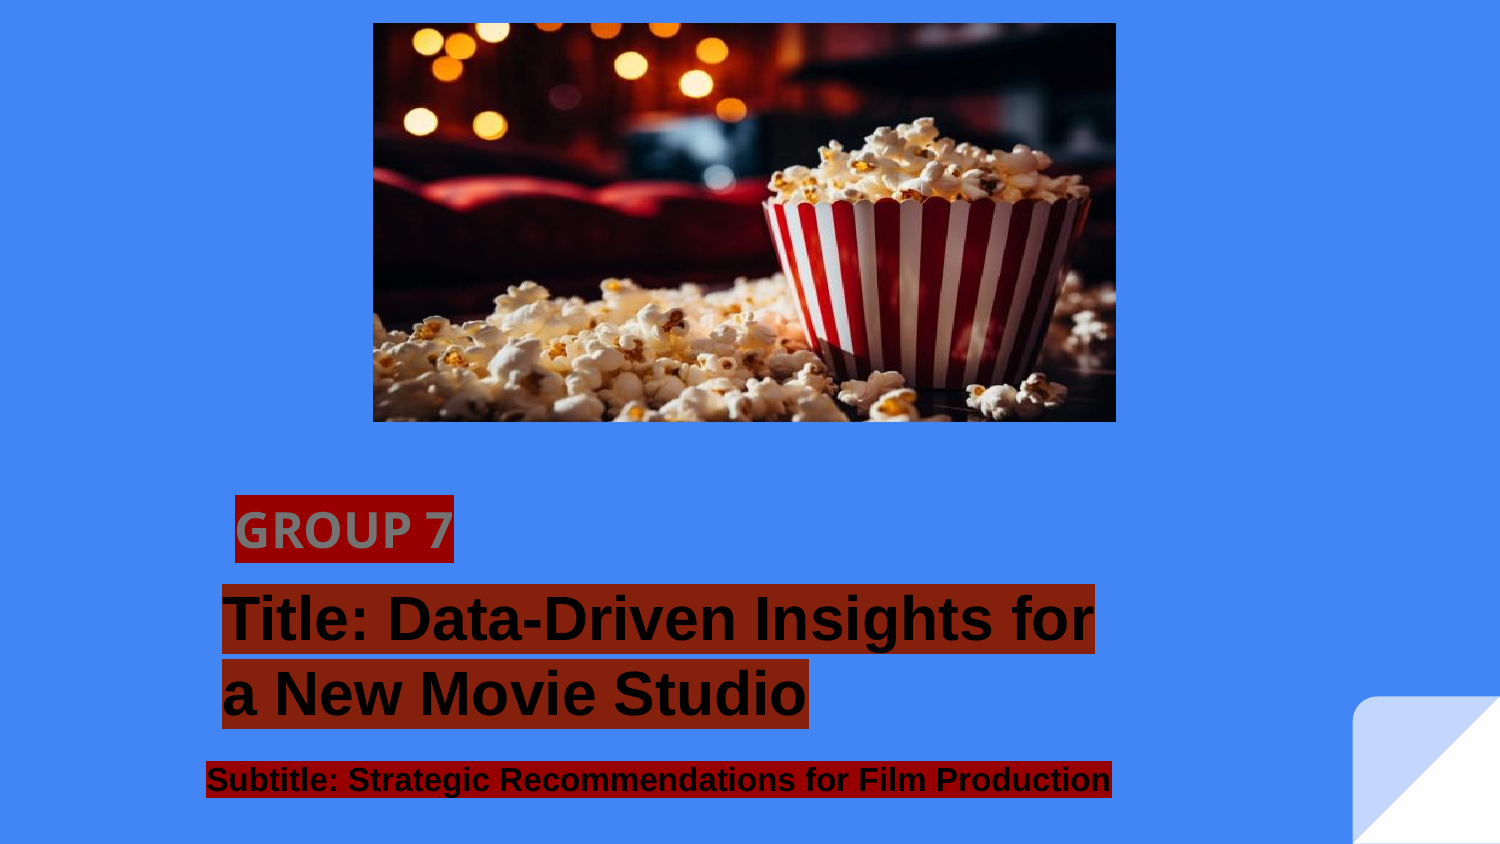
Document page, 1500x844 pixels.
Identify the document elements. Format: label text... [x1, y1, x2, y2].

title Title: Data-Driven Insights for a New Movie Studio [207, 559, 1160, 742]
subtitle Subtitle: Strategic Recommendations for Film Production [191, 742, 1160, 825]
picture [372, 23, 1116, 423]
text_box GROUP 7 [219, 483, 903, 574]
